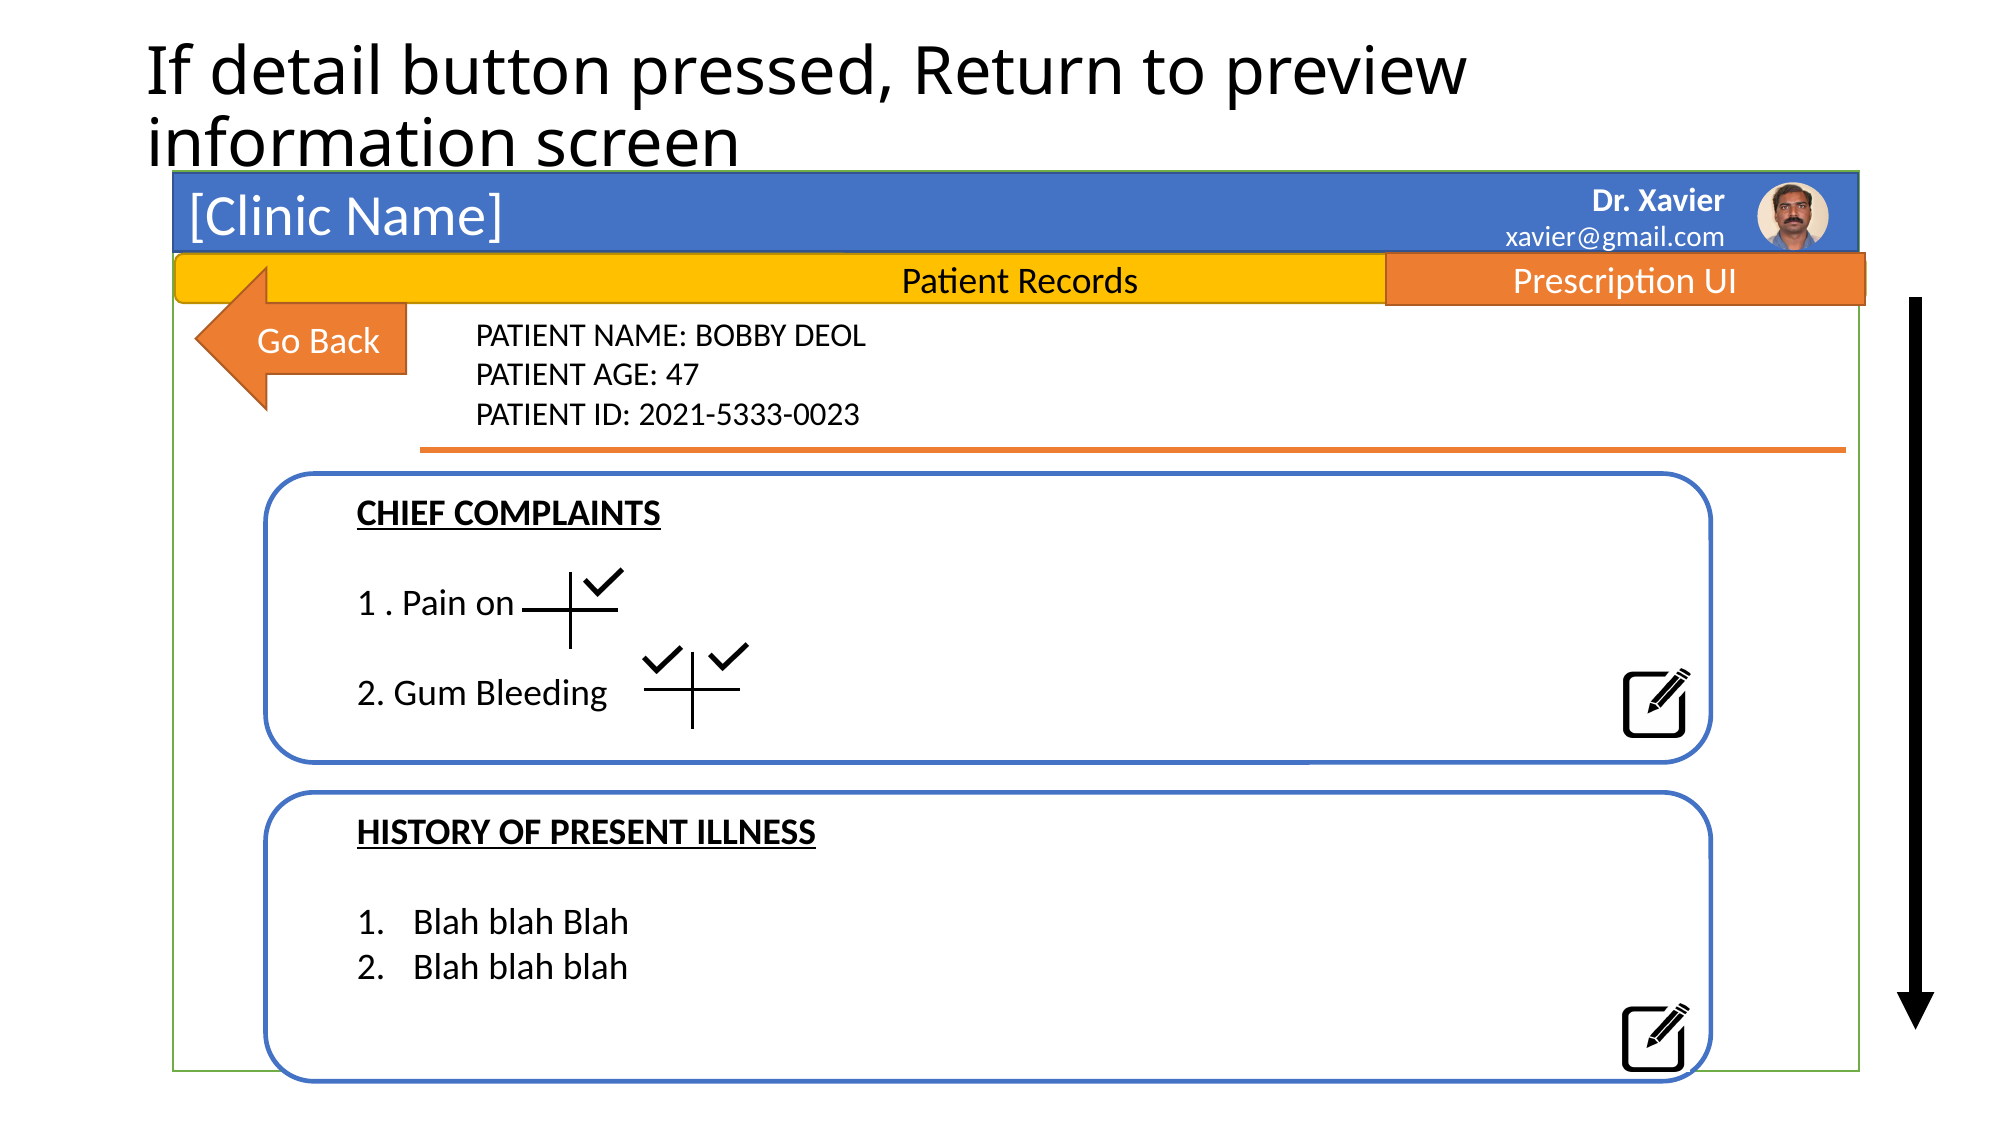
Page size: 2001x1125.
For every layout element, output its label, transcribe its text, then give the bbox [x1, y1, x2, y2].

text_box CHIEF COMPLAINTS 1 . Pain on 2. Gum Bleeding [342, 480, 1646, 721]
text_box [Clinic Name] [1741, 172, 1859, 252]
picture [1622, 1003, 1690, 1072]
text_box Dr. Xavier xavier@gmail.com [1435, 170, 1741, 252]
text_box Patient Records [173, 252, 1385, 305]
text_box [264, 472, 1712, 764]
text_box [172, 253, 1860, 1072]
title If detail button pressed, Return to preview information screen [131, 0, 1857, 218]
picture [1757, 182, 1829, 251]
picture [706, 635, 750, 678]
text_box [Clinic Name] [172, 172, 1435, 253]
text_box Go Back [194, 265, 408, 412]
picture [1623, 668, 1691, 738]
text_box [264, 791, 1712, 1083]
picture [582, 560, 625, 604]
text_box Prescription UI [1385, 252, 1866, 306]
picture [641, 638, 684, 681]
text_box HISTORY OF PRESENT ILLNESS Blah blah Blah Blah blah blah [342, 799, 1646, 994]
text_box PATIENT NAME: BOBBY DEOL PATIENT AGE: 47 PATIENT ID: 2021-5333-0023 [461, 305, 1157, 440]
